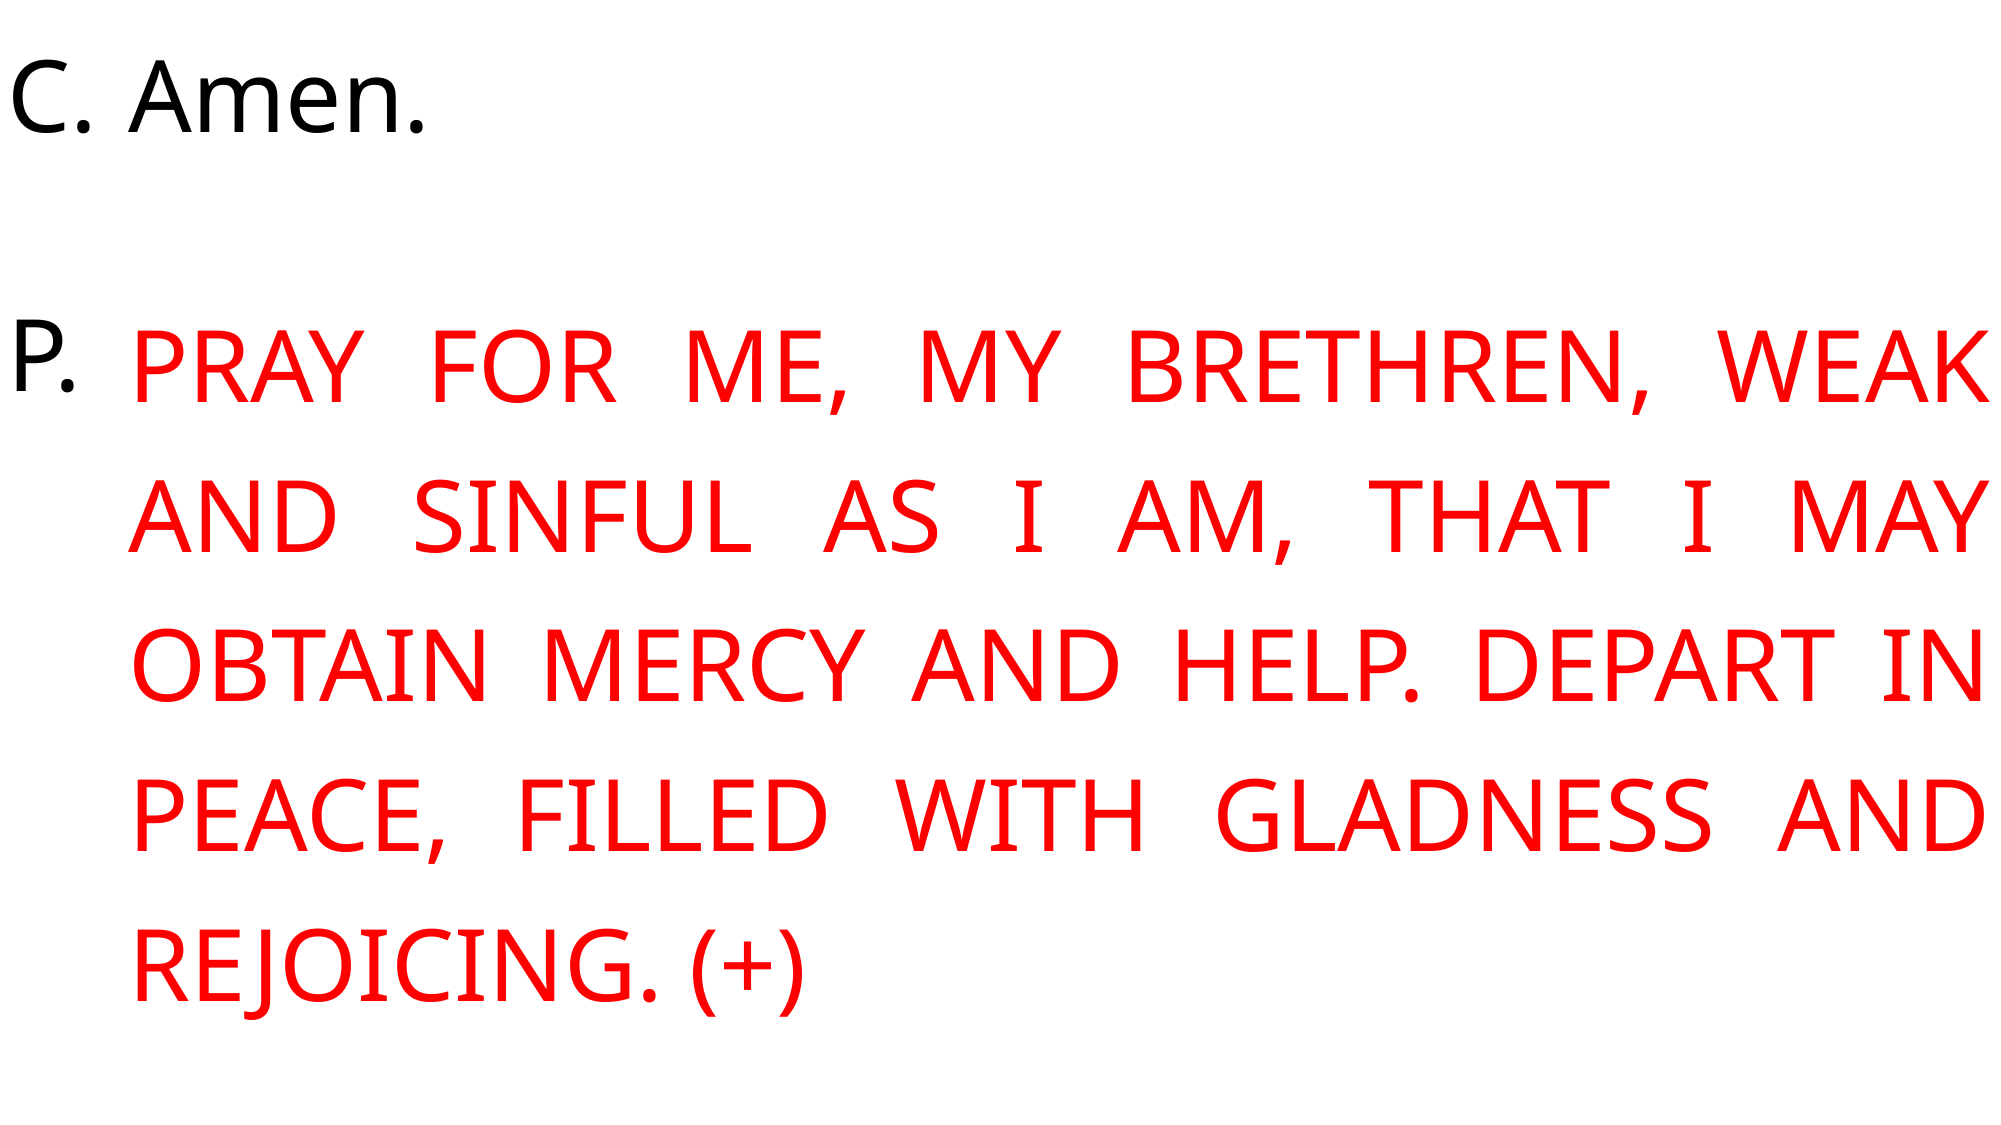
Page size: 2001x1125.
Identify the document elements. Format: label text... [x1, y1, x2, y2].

text_box P. [0, 284, 153, 419]
text_box Amen. PRAY FOR ME, MY BRETHREN, WEAK AND SINFUL AS I AM, THAT I MAY OBTAIN MERCY AND HELP. DEPART IN PEACE, FILLED WITH GLADNESS AND REJOICING. (+) [120, 24, 2000, 1029]
text_box C. [0, 25, 153, 160]
